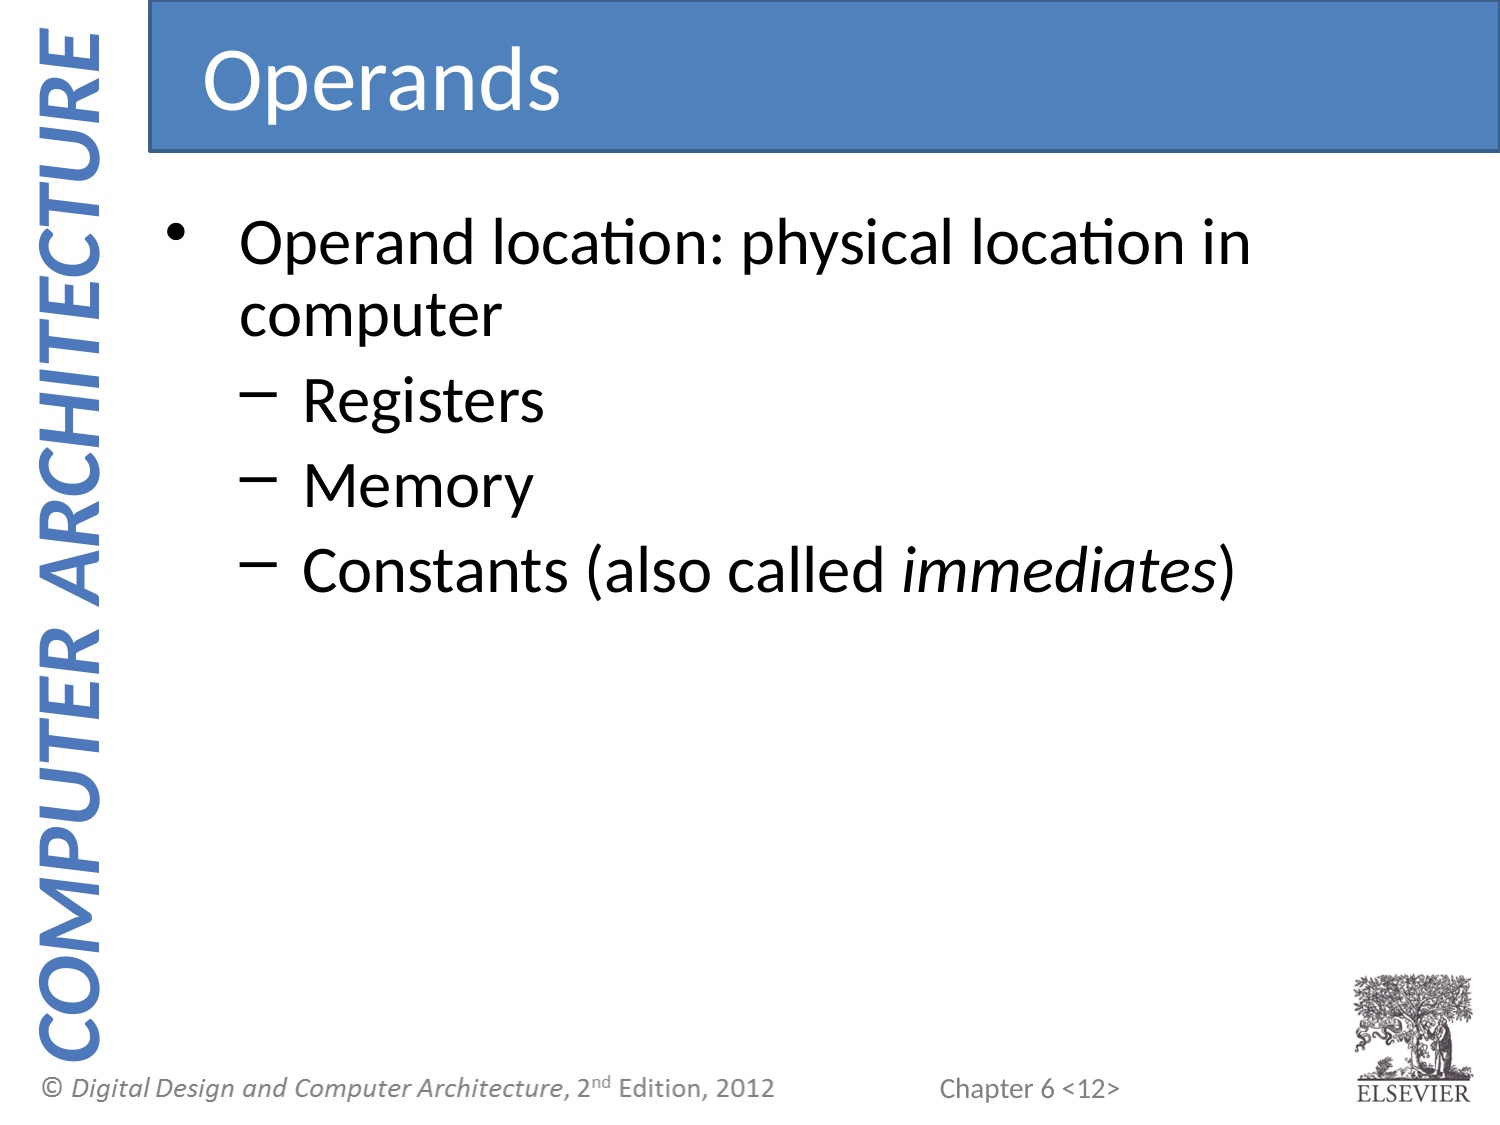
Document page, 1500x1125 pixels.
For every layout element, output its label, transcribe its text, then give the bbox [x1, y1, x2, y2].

picture [0, 0, 1500, 1125]
text_box [87, 174, 1413, 1025]
text_box Operand location: physical location in computer Registers Memory Constants (also called immediates) [149, 199, 1413, 1013]
text_box [112, 200, 1438, 1050]
text_box Operands [187, 11, 1488, 136]
